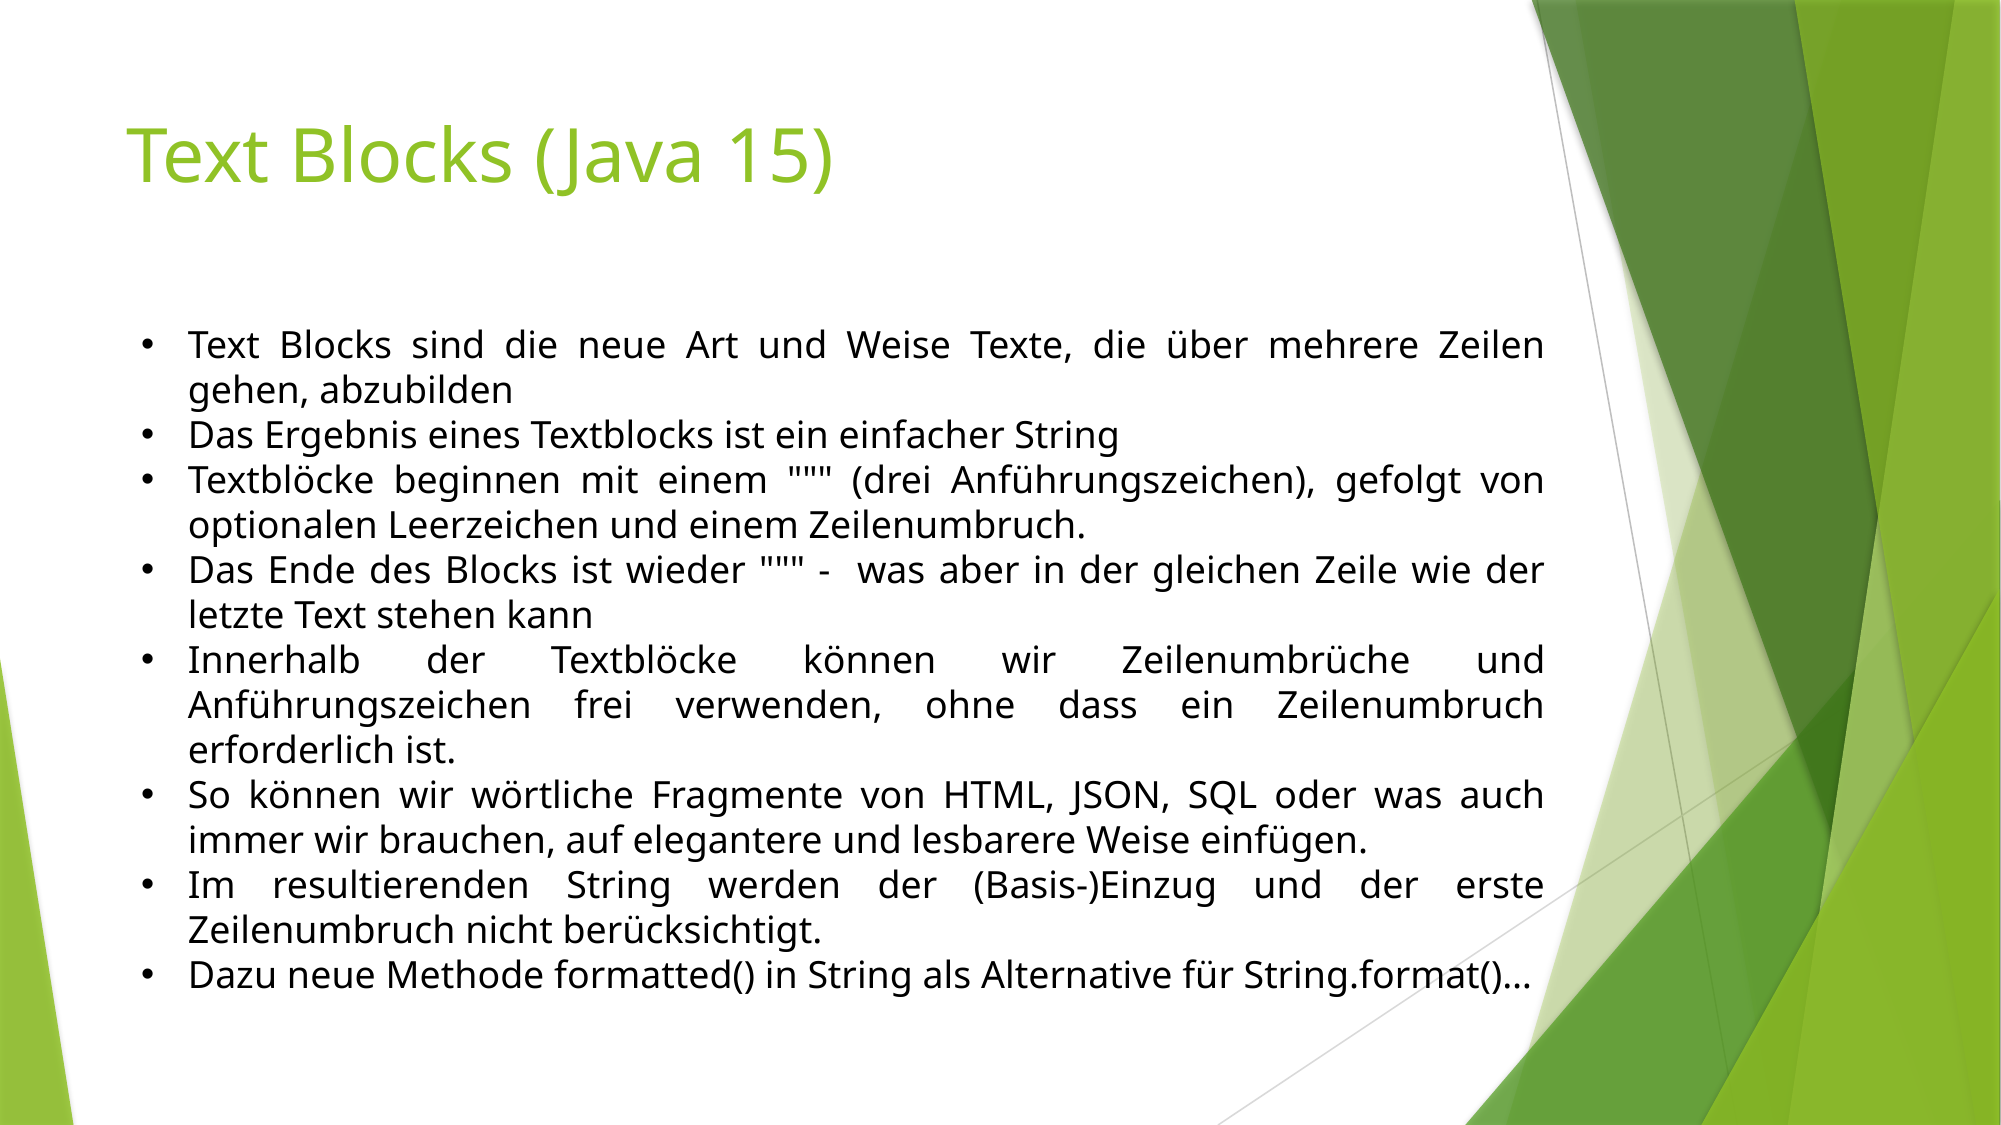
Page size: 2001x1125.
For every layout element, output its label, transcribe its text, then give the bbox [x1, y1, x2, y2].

title Text Blocks (Java 15) [111, 99, 1522, 261]
text_box Text Blocks sind die neue Art und Weise Texte, die über mehrere Zeilen gehen, abzubilden Das Ergebnis eines Textblocks ist ein einfacher String Textblöcke beginnen mit einem """ (drei Anführungszeichen), gefolgt von optionalen Leerzeichen und einem Zeilenumbruch. Das Ende des Blocks ist wieder """ - was aber in der gleichen Zeile wie der letzte Text stehen kann Innerhalb der Textblöcke können wir Zeilenumbrüche und Anführungszeichen frei verwenden, ohne dass ein Zeilenumbruch erforderlich ist. So können wir wörtliche Fragmente von HTML, JSON, SQL oder was auch immer wir brauchen, auf elegantere und lesbarere Weise einfügen. Im resultierenden String werden der (Basis-)Einzug und der erste Zeilenumbruch nicht berücksichtigt. Dazu neue Methode formatted() in String als Alternative für String.format()… [126, 313, 1562, 1049]
